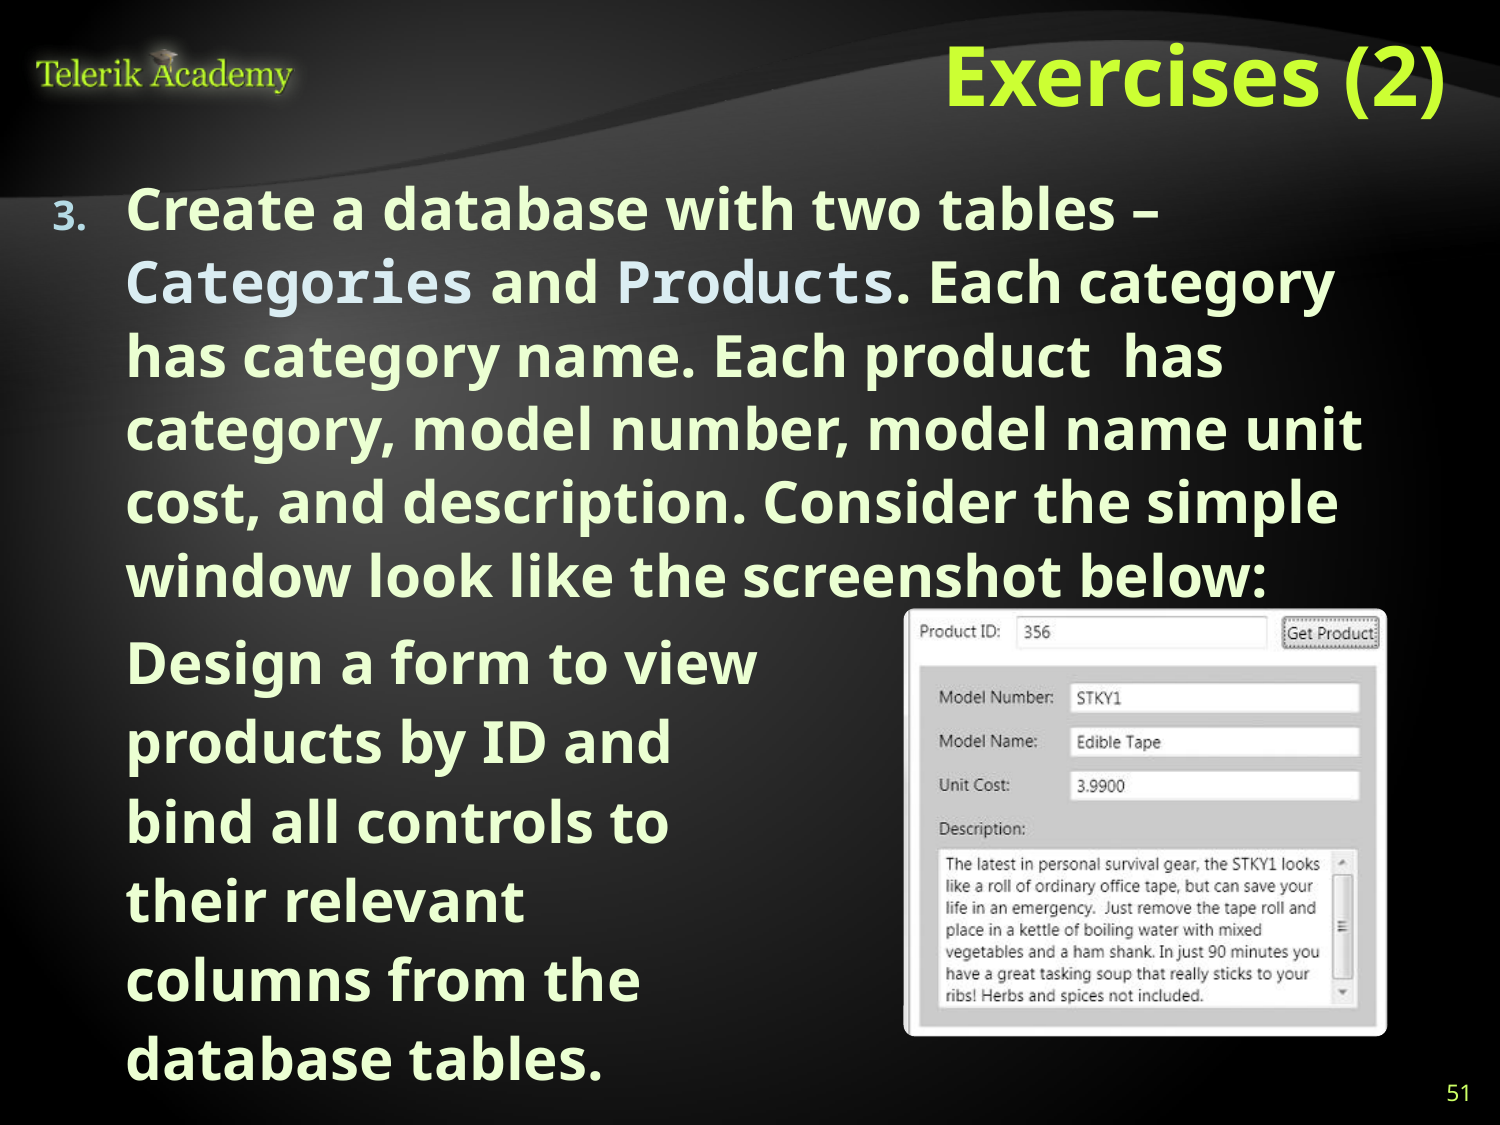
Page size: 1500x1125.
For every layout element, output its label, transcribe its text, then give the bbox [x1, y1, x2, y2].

title Exercises (2) [300, 12, 1463, 150]
text_box Design a form to view products by ID and bind all controls to their relevant columns from the database tables. [81, 609, 786, 1059]
slide_number 51 [1412, 1074, 1488, 1113]
picture [0, 0, 1500, 1125]
list Create a database with two tables – Categories and Products. Each category has category name. Each product has category, model number, model name unit cost, and description. Consider the simple window look like the screenshot below: [37, 160, 1463, 1100]
